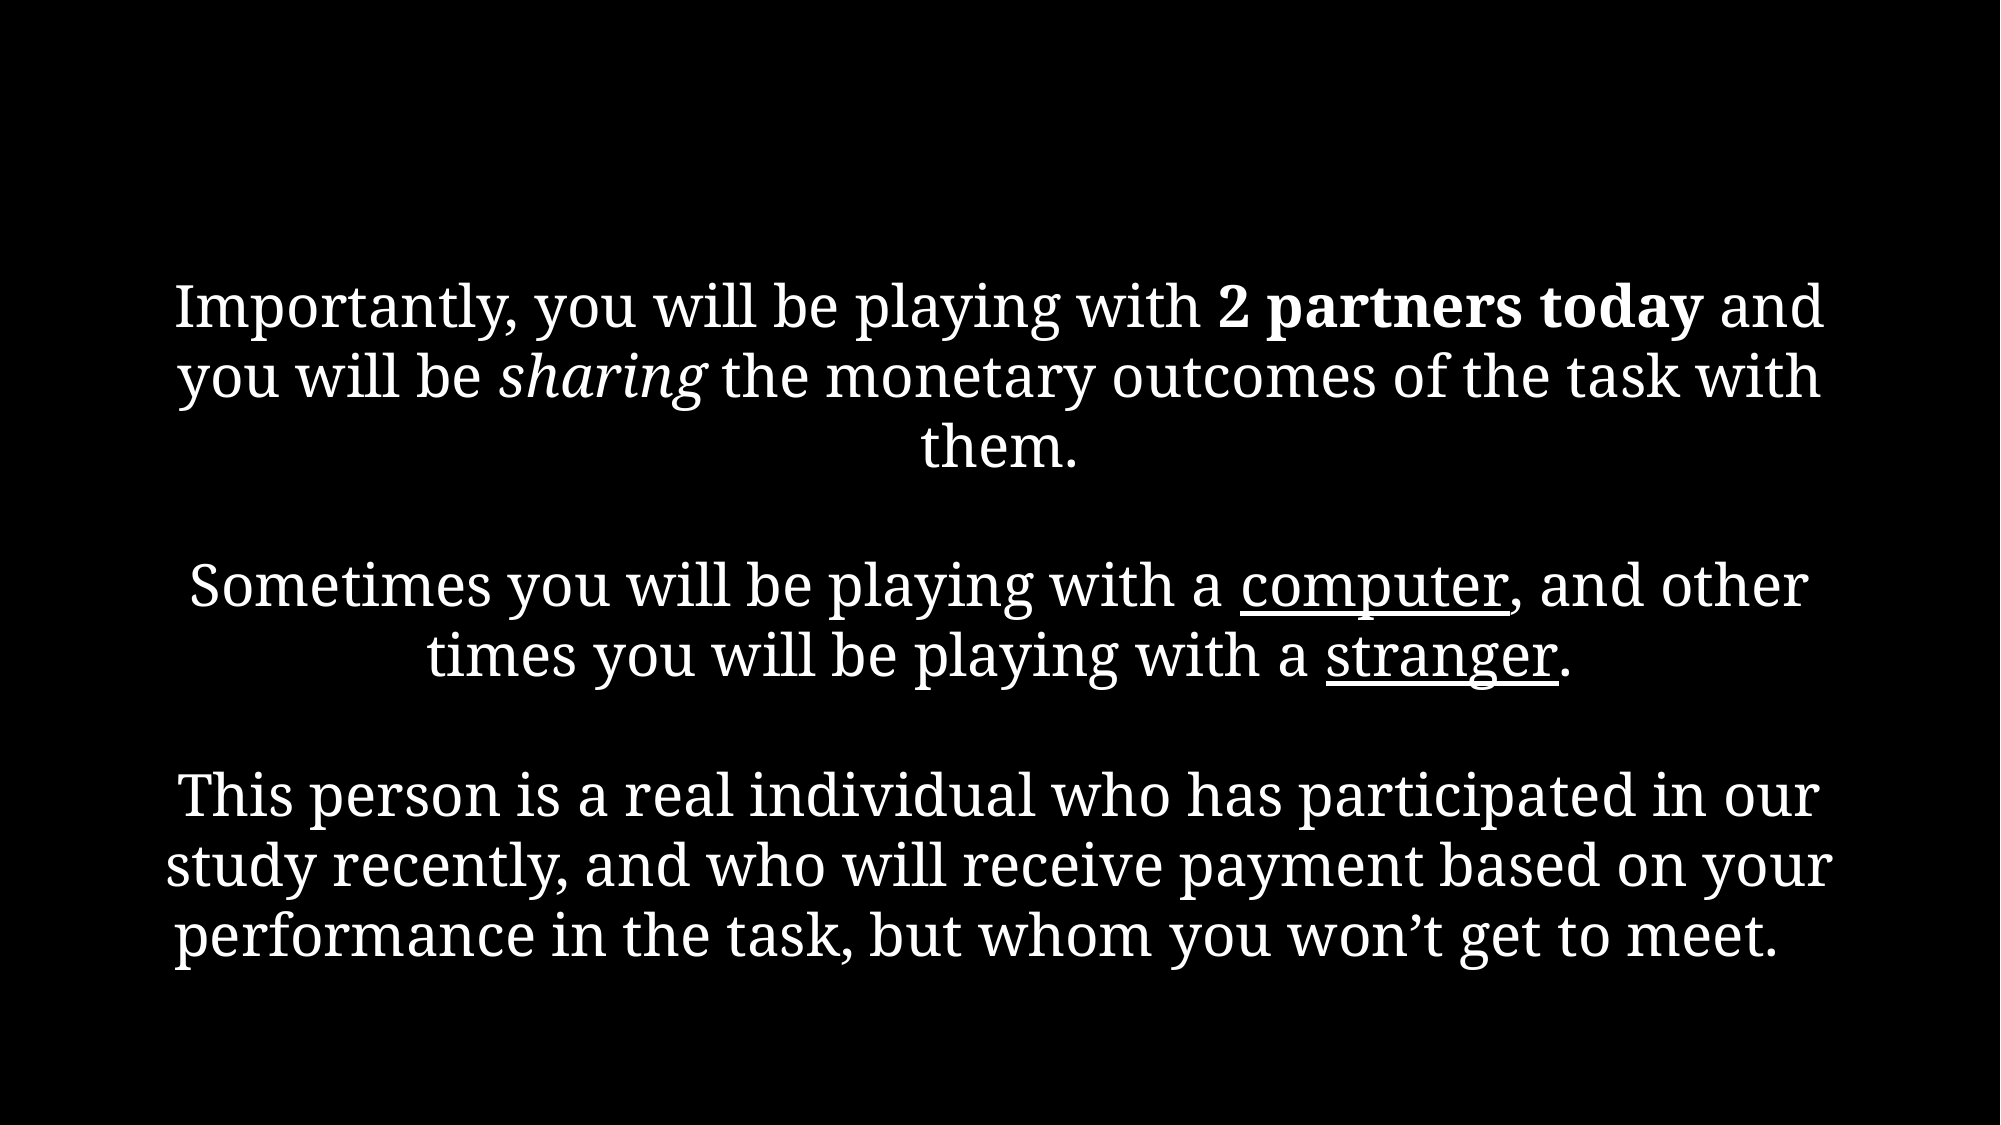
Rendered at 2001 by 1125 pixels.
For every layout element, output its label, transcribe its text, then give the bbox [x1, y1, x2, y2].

list Importantly, you will be playing with 2 partners today and you will be sharing the monetary outcomes of the task with them. Sometimes you will be playing with a computer, and other times you will be playing with a stranger. This person is a real individual who has participated in our study recently, and who will receive payment based on your performance in the task, but whom you won’t get to meet. [137, 261, 1863, 976]
